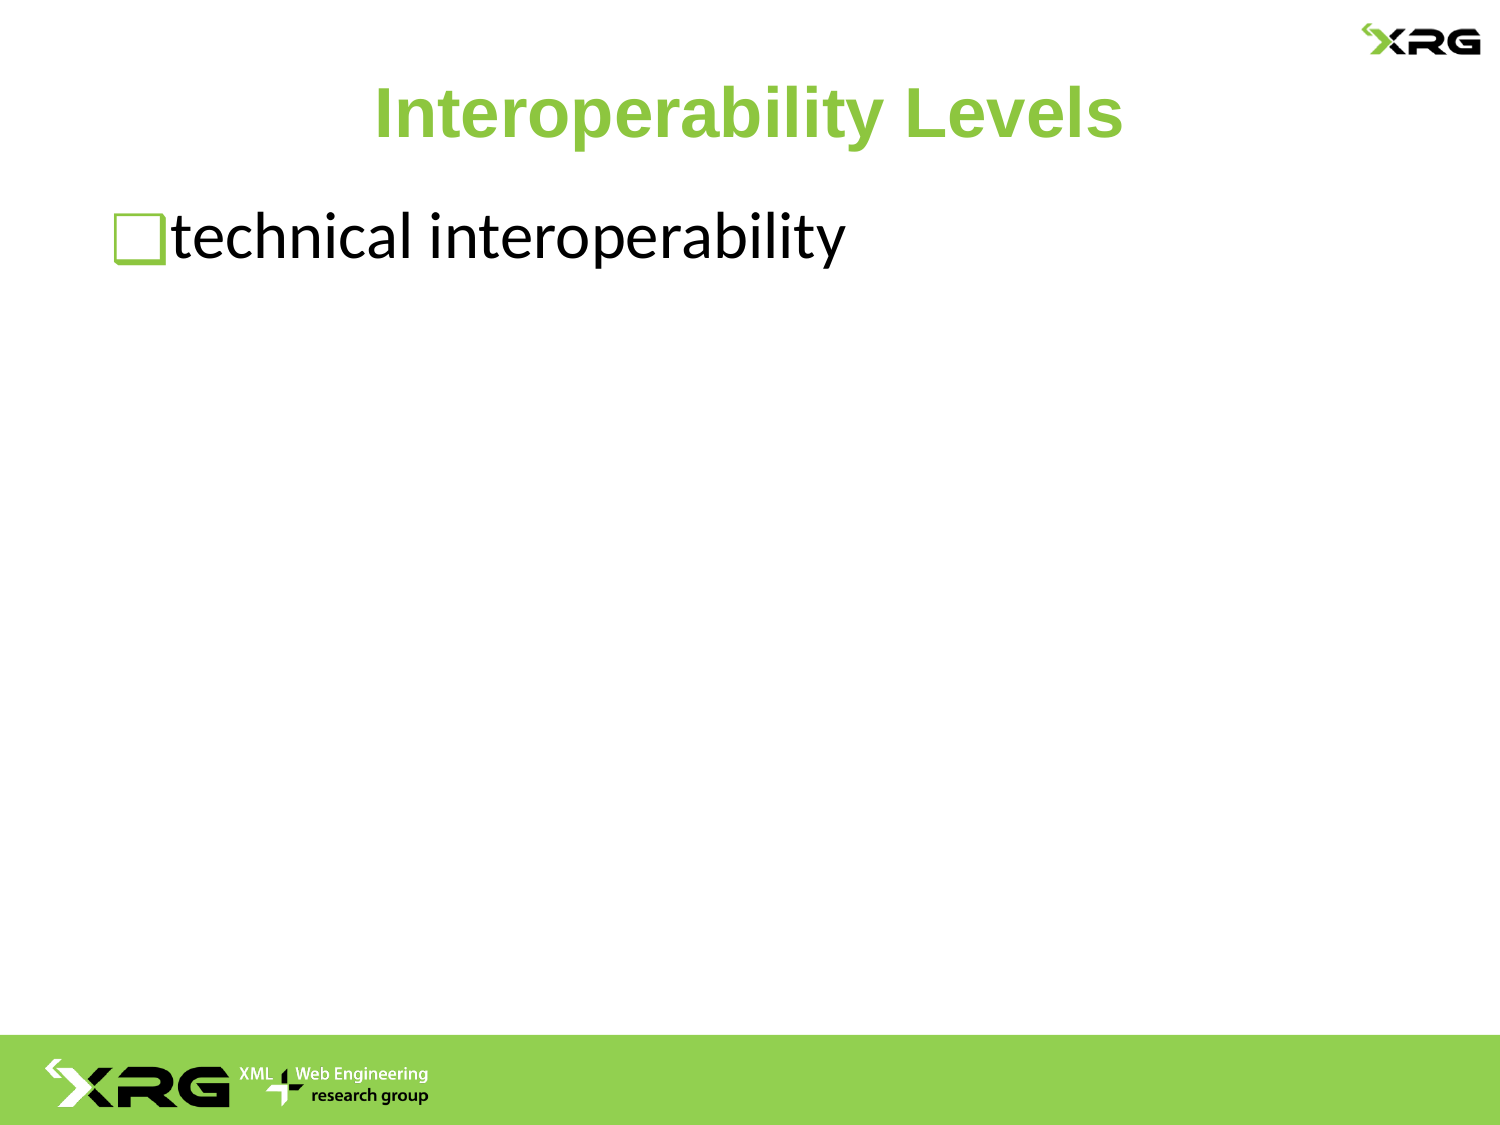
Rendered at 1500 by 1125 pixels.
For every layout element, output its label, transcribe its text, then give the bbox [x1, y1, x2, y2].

title Interoperability Levels [75, 45, 1425, 173]
list technical interoperability [75, 184, 1425, 1005]
picture [1357, 19, 1483, 60]
picture [37, 1054, 435, 1111]
